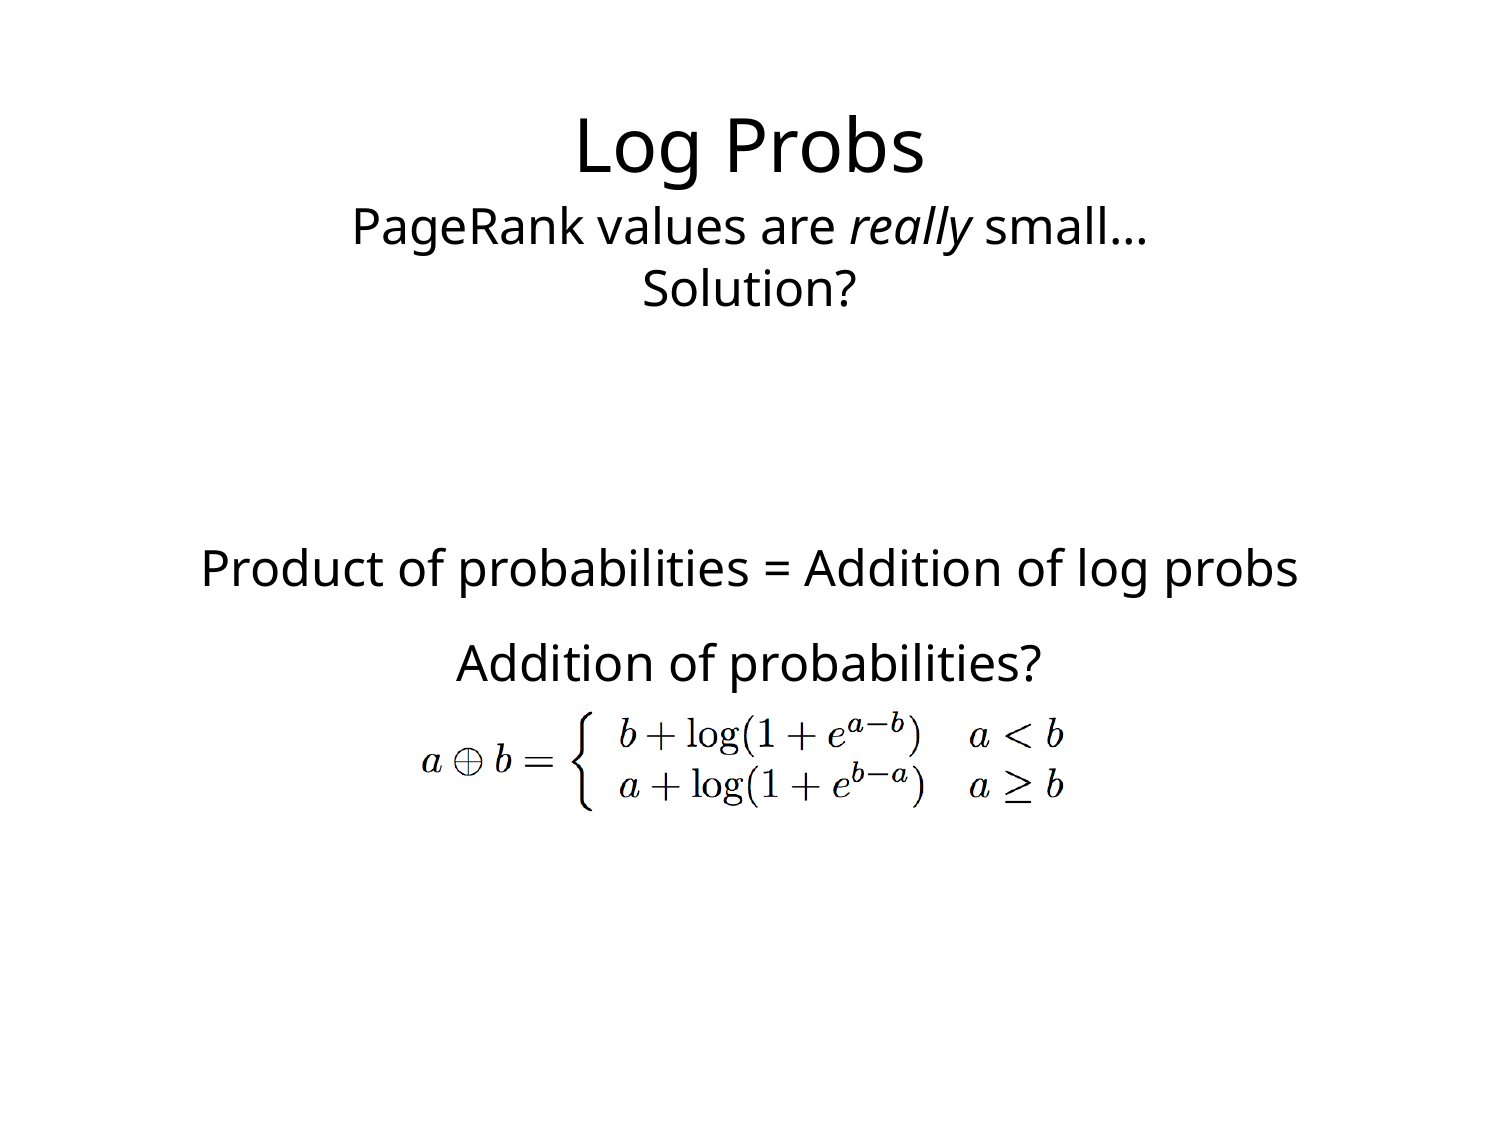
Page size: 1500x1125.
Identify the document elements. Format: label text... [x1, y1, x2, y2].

text_box Product of probabilities = Addition of log probs [0, 529, 1500, 604]
text_box PageRank values are really small… [0, 187, 1500, 249]
text_box Solution? [0, 249, 1500, 324]
picture [412, 694, 1088, 826]
text_box Addition of probabilities? [0, 624, 1500, 699]
text_box Log Probs [0, 90, 1500, 187]
